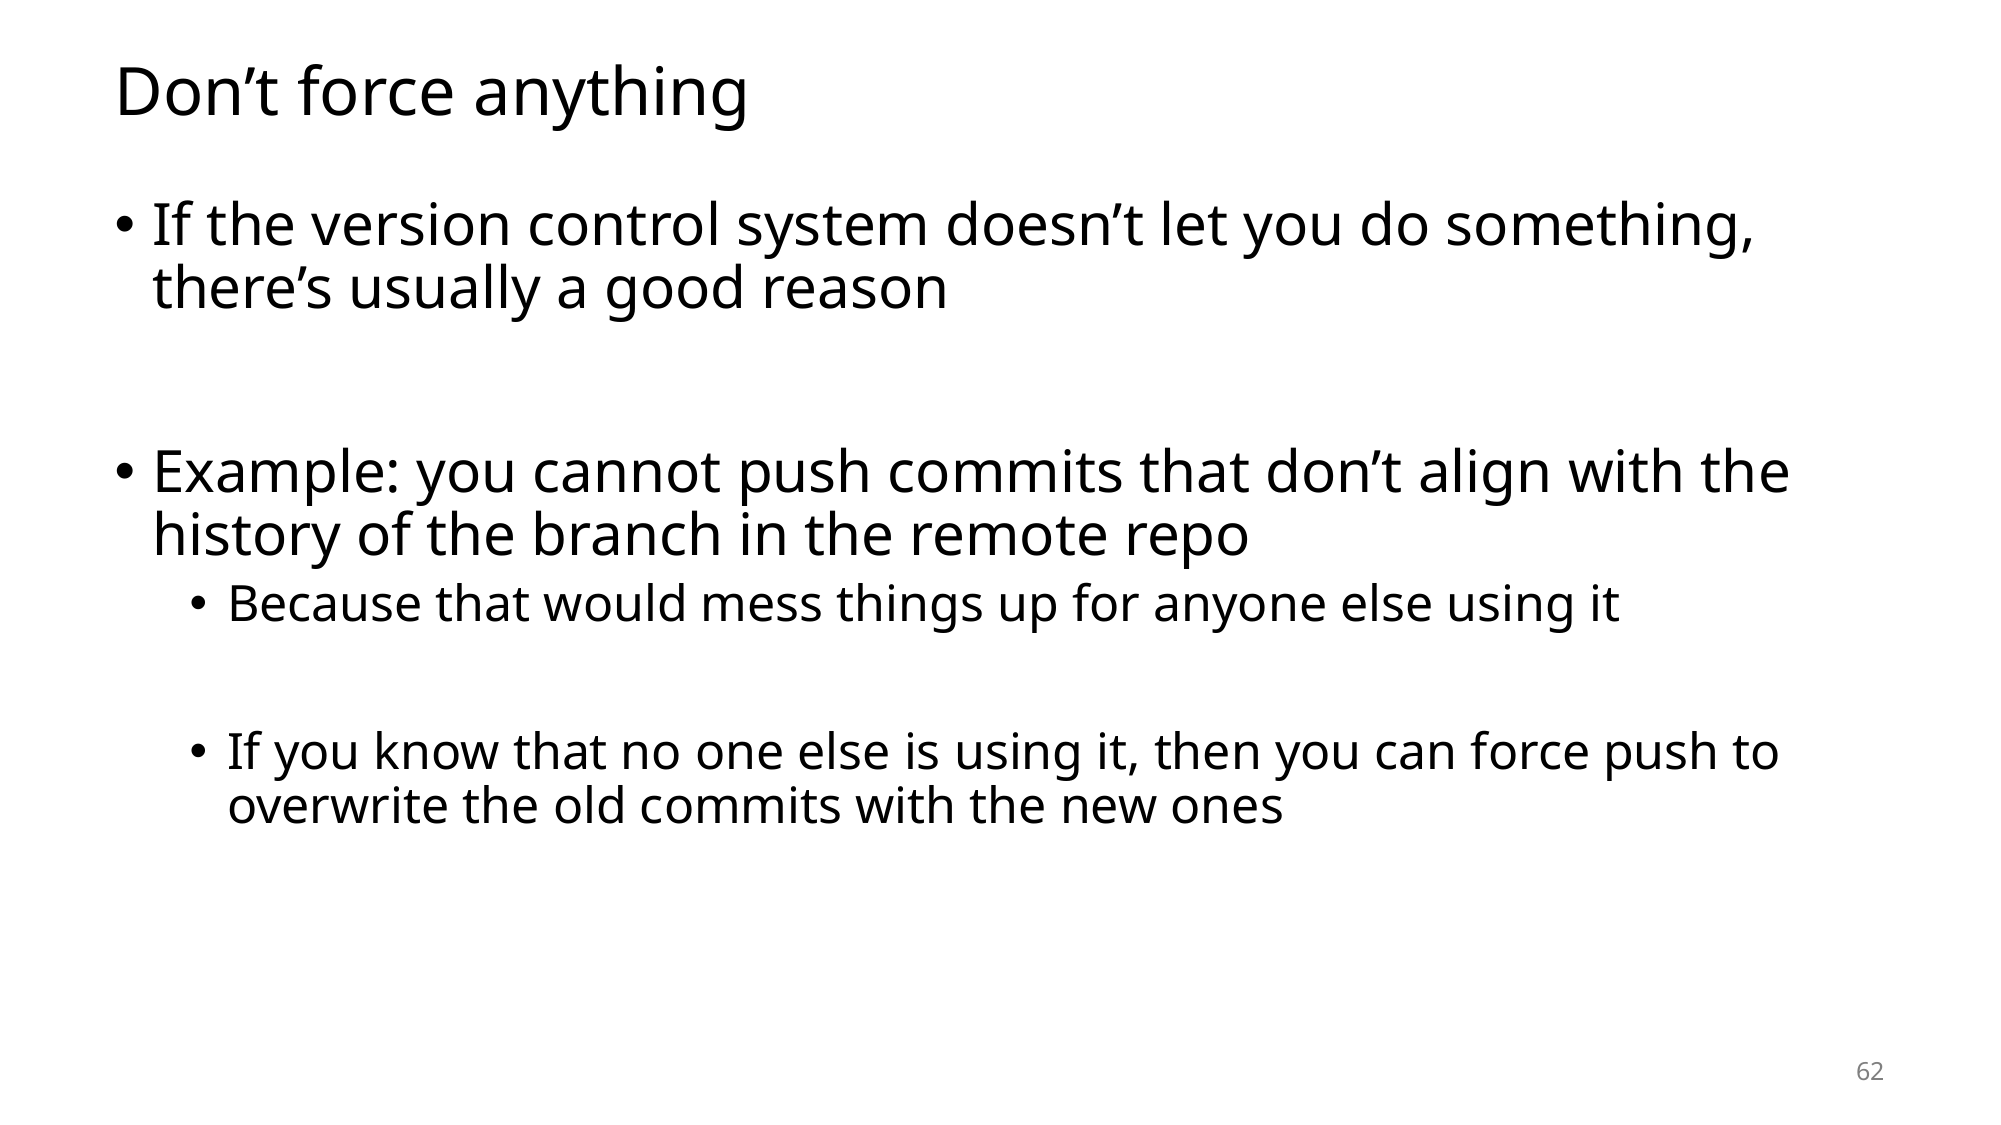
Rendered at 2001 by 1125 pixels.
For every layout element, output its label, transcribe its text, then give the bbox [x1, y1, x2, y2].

title Don’t force anything [99, 37, 1900, 150]
slide_number 62 [1749, 1042, 1900, 1103]
list If the version control system doesn’t let you do something, there’s usually a good reason Example: you cannot push commits that don’t align with the history of the branch in the remote repo Because that would mess things up for anyone else using it If you know that no one else is using it, then you can force push to overwrite the old commits with the new ones [99, 187, 1900, 1013]
